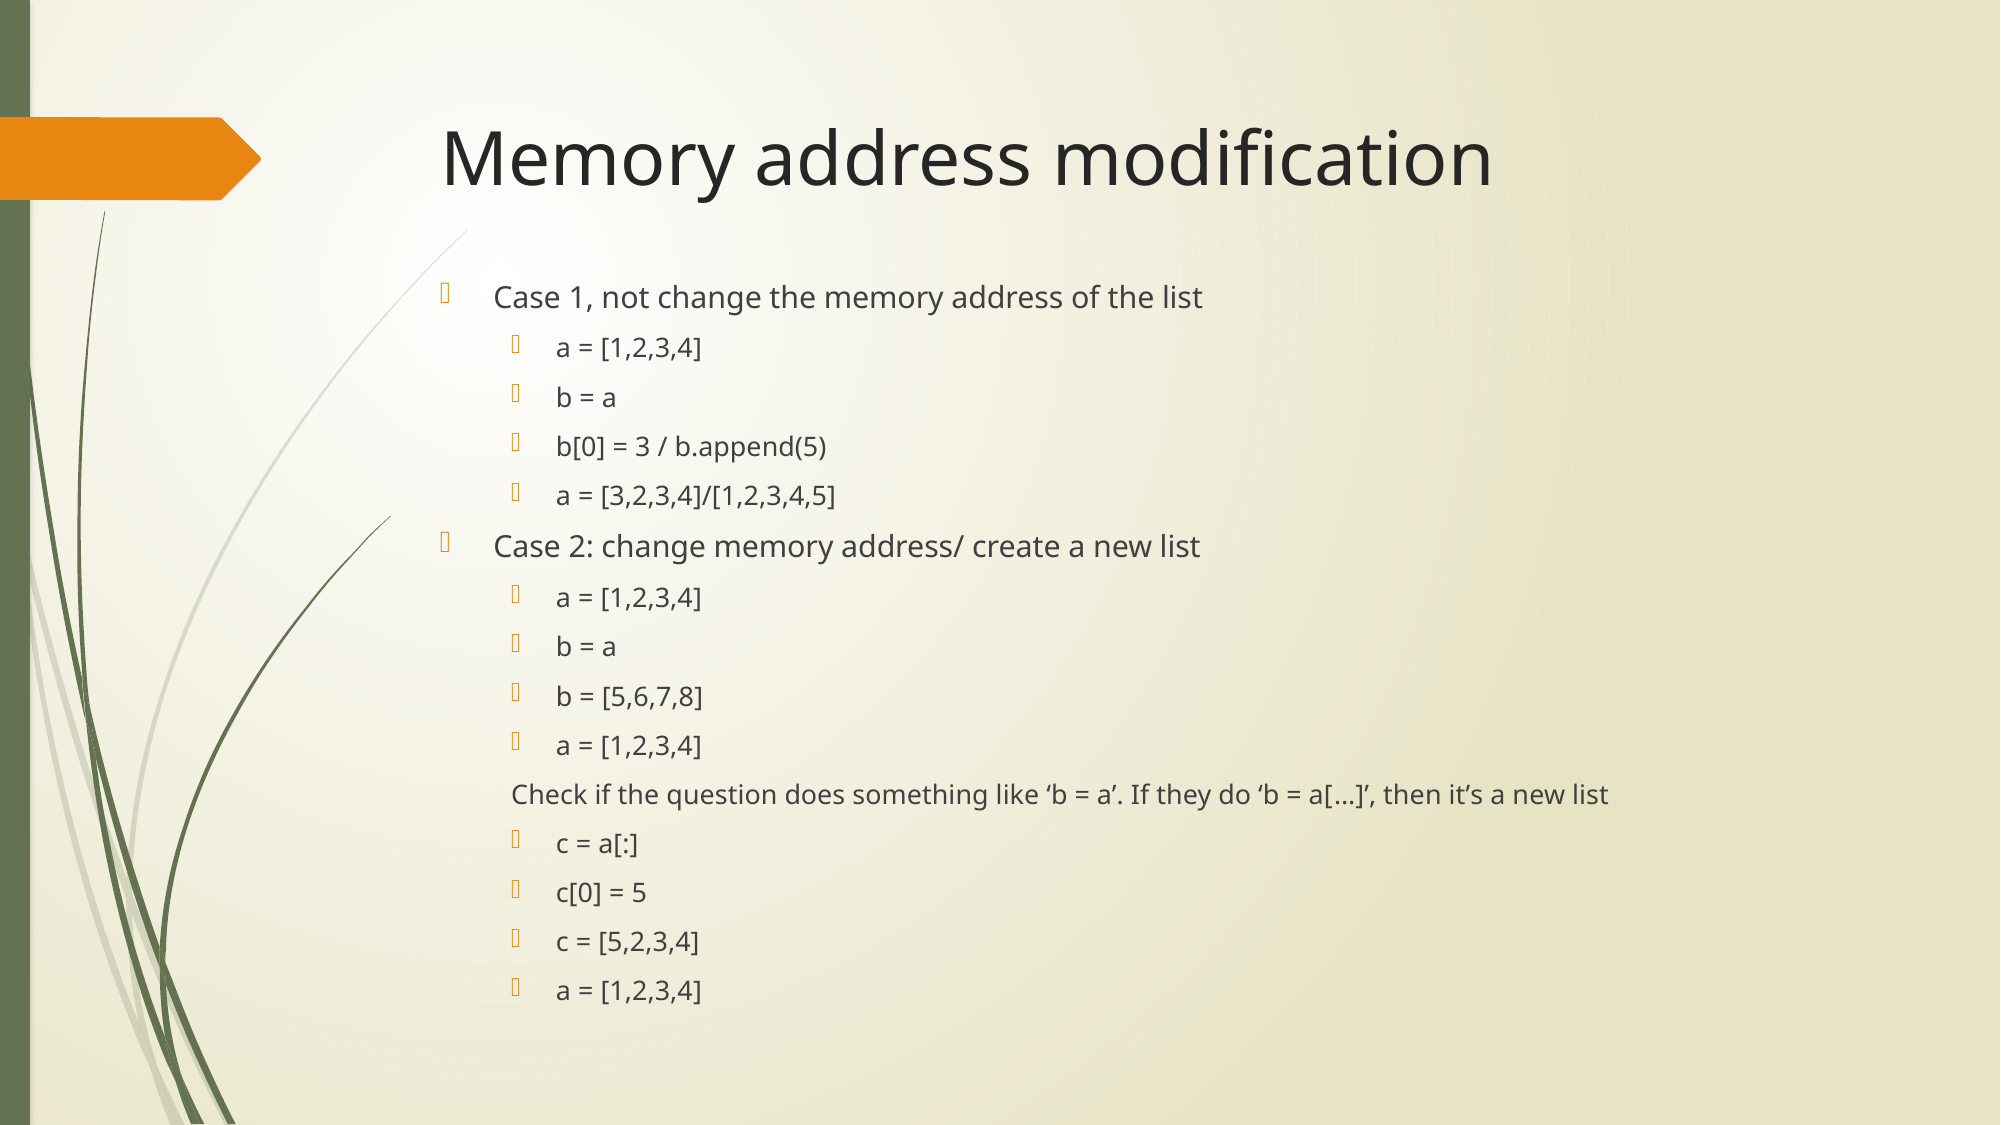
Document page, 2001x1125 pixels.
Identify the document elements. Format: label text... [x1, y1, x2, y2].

list Case 1, not change the memory address of the list a = [1,2,3,4] b = a b[0] = 3 / b.append(5) a = [3,2,3,4]/[1,2,3,4,5] Case 2: change memory address/ create a new list a = [1,2,3,4] b = a b = [5,6,7,8] a = [1,2,3,4] Check if the question does something like ‘b = a’. If they do ‘b = a[…]’, then it’s a new list c = a[:] c[0] = 5 c = [5,2,3,4] a = [1,2,3,4] [424, 270, 1888, 1018]
title Memory address modification [425, 102, 1888, 270]
